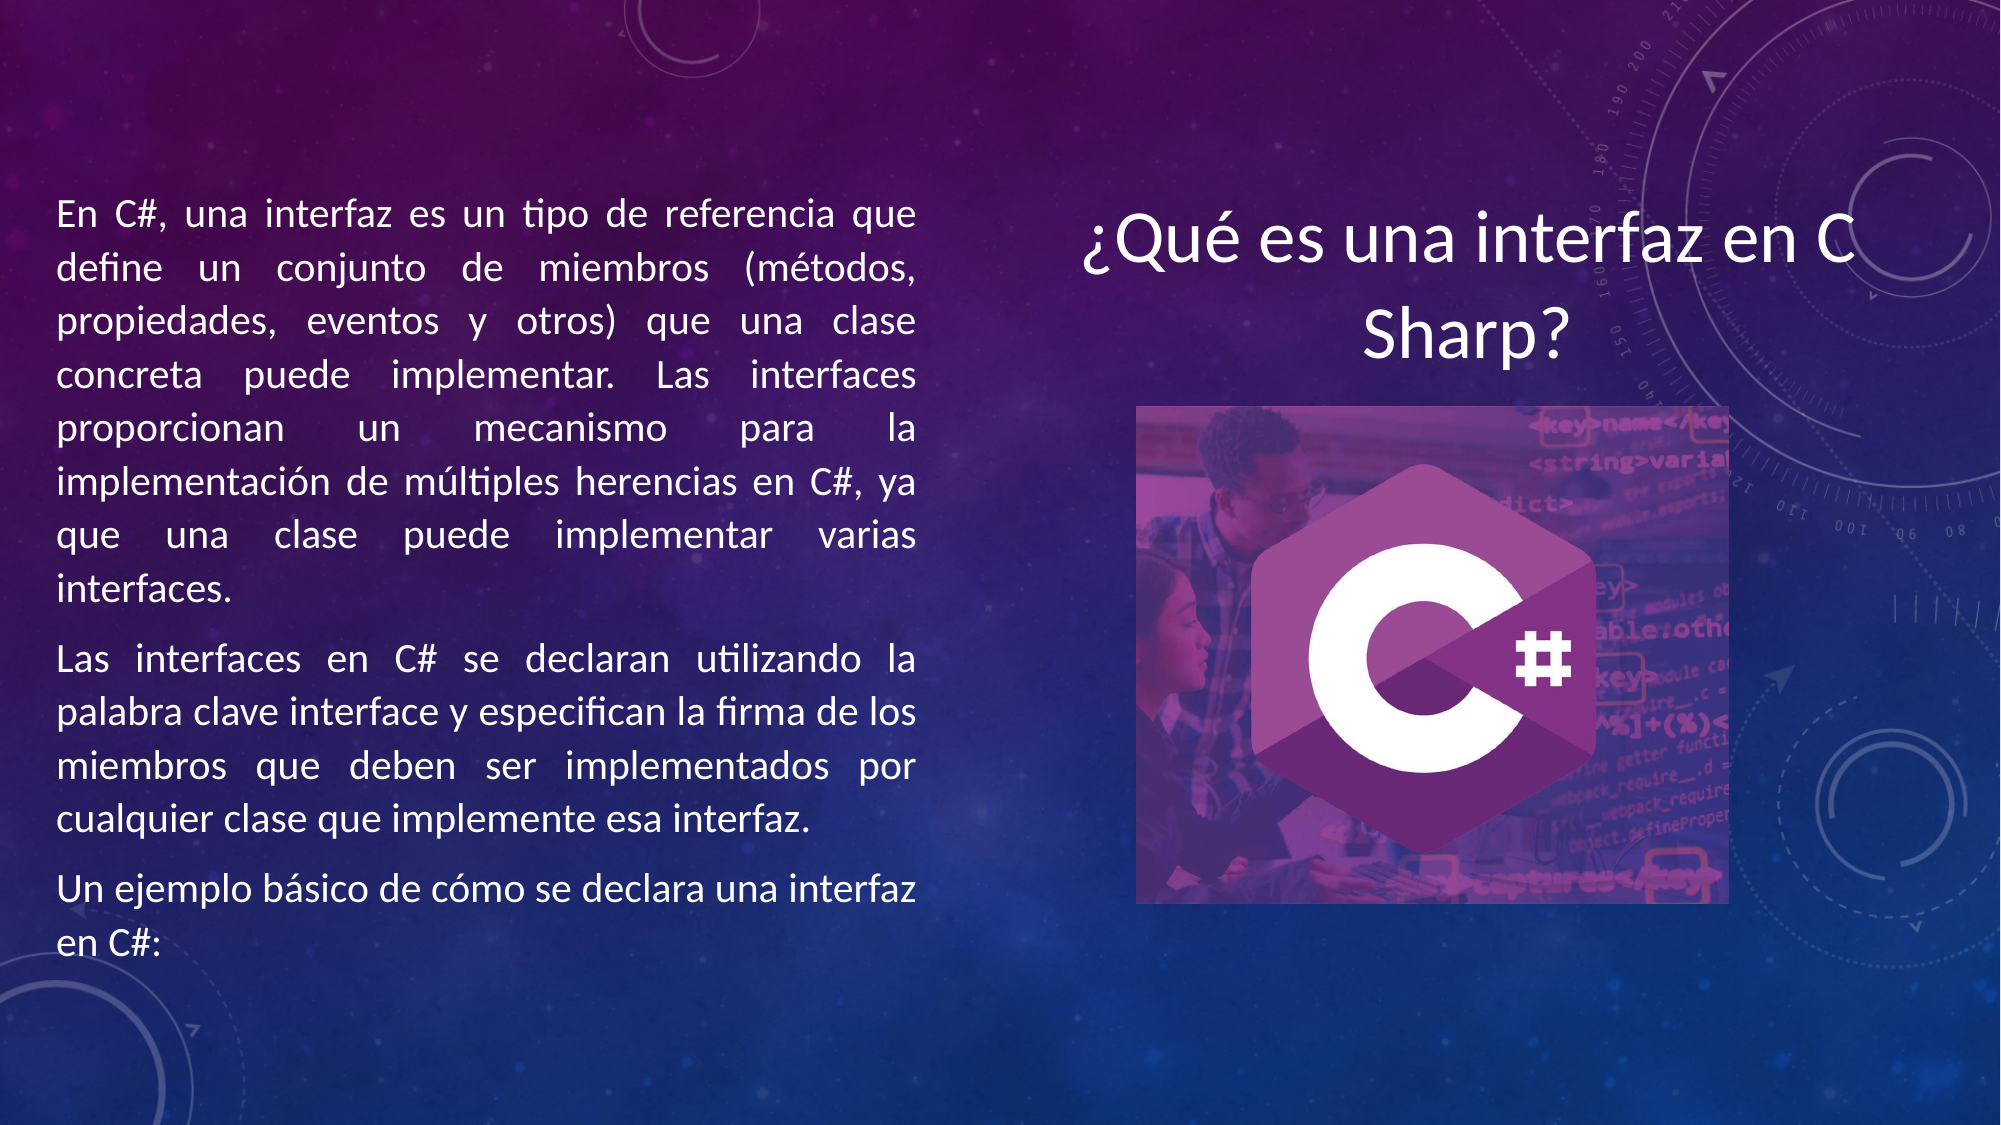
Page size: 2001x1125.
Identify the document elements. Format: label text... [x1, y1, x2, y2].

list [932, 175, 2000, 774]
text_box En C#, una interfaz es un tipo de referencia que define un conjunto de miembros (métodos, propiedades, eventos y otros) que una clase concreta puede implementar. Las interfaces proporcionan un mecanismo para la implementación de múltiples herencias en C#, ya que una clase puede implementar varias interfaces. Las interfaces en C# se declaran utilizando la palabra clave interface y especifican la firma de los miembros que deben ser implementados por cualquier clase que implemente esa interfaz. Un ejemplo básico de cómo se declara una interfaz en C#: [41, 175, 932, 973]
text_box ¿Qué es una interfaz en C Sharp? [1023, 173, 1913, 381]
picture [0, 0, 2001, 1125]
